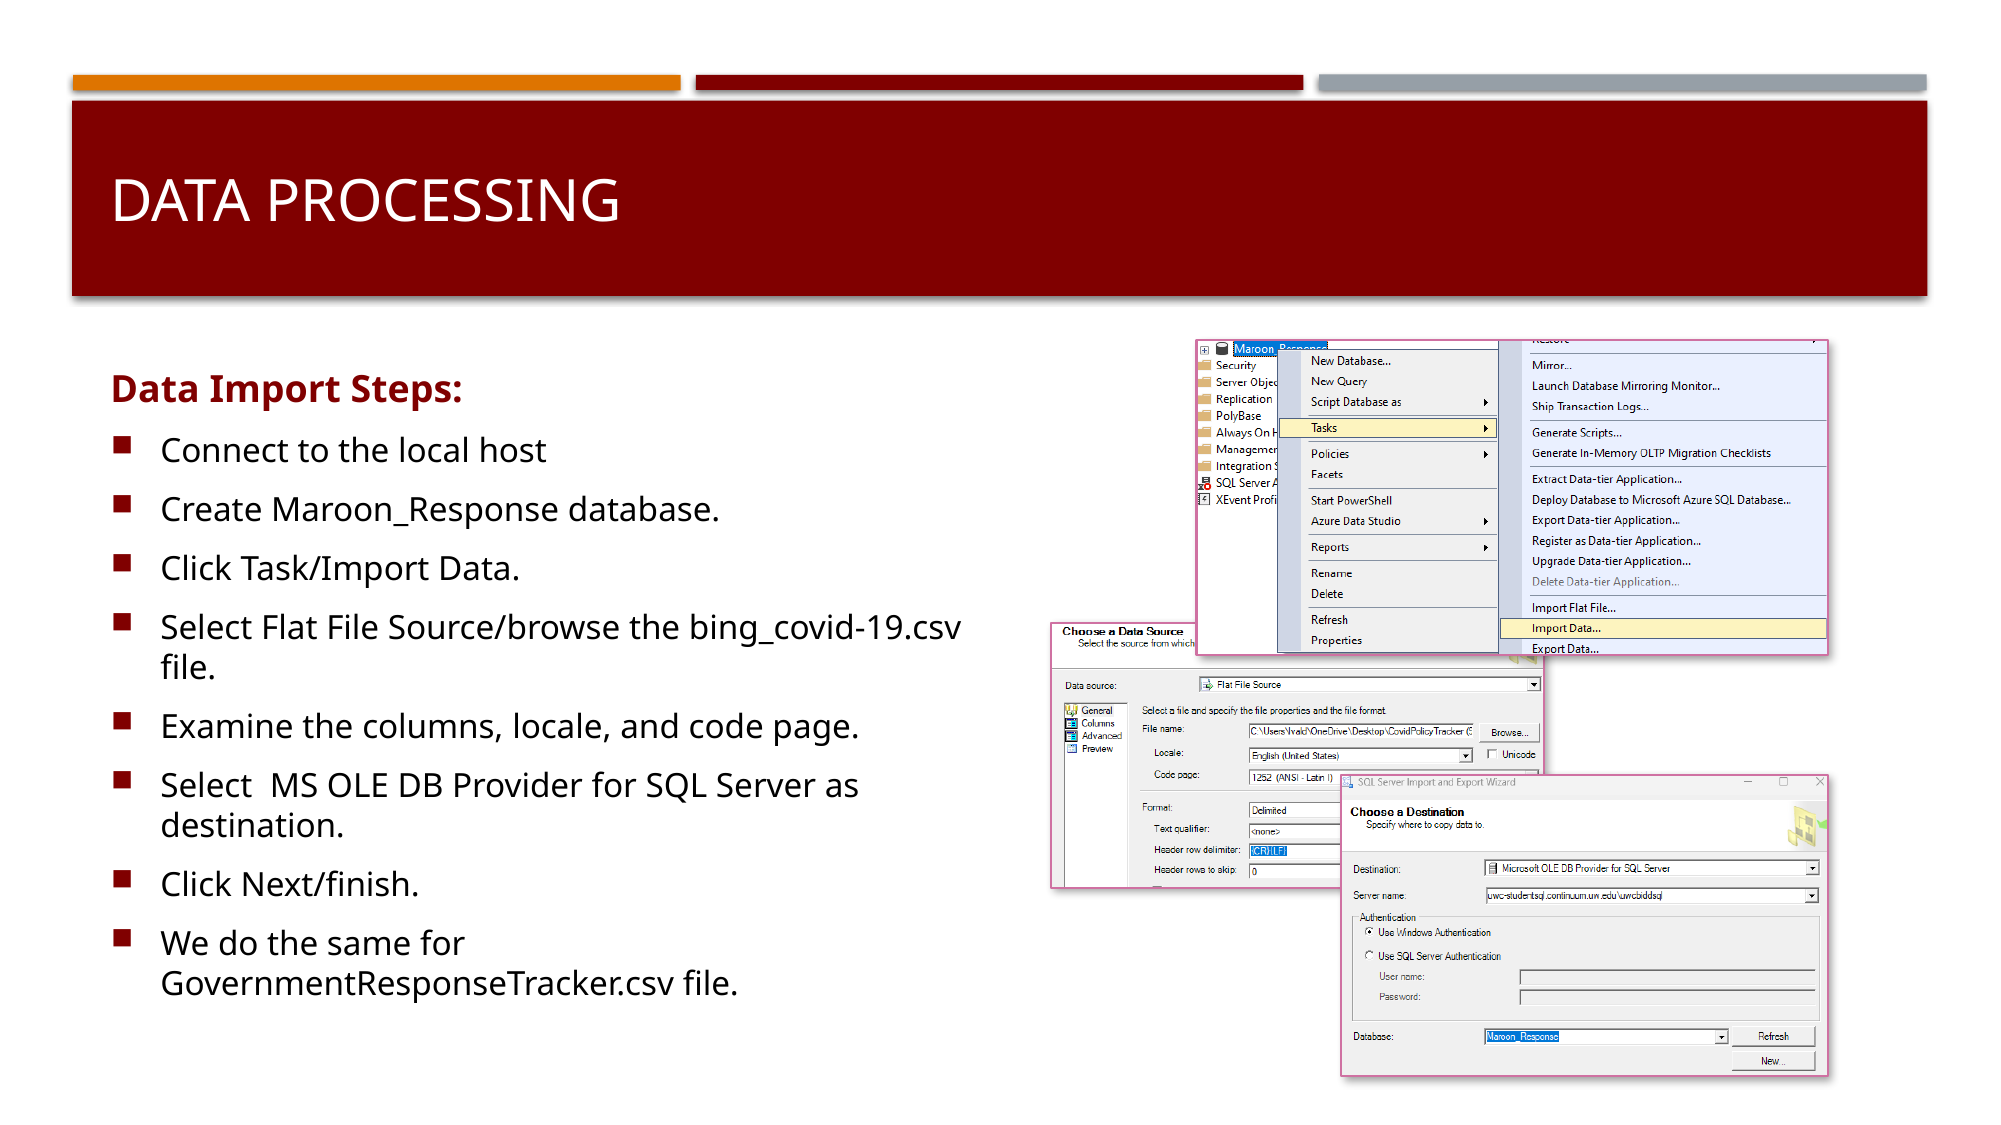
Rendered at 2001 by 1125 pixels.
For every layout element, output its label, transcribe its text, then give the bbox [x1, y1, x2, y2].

title Data processing [95, 115, 1905, 282]
picture [1051, 340, 1828, 1076]
list Data Import Steps: Connect to the local host Create Maroon_Response database. Click Task/Import Data. Select Flat File Source/browse the bing_covid-19.csv file. Examine the columns, locale, and code page. Select MS OLE DB Provider for SQL Server as destination. Click Next/finish. We do the same for GovernmentResponseTracker.csv file. [95, 357, 979, 1058]
